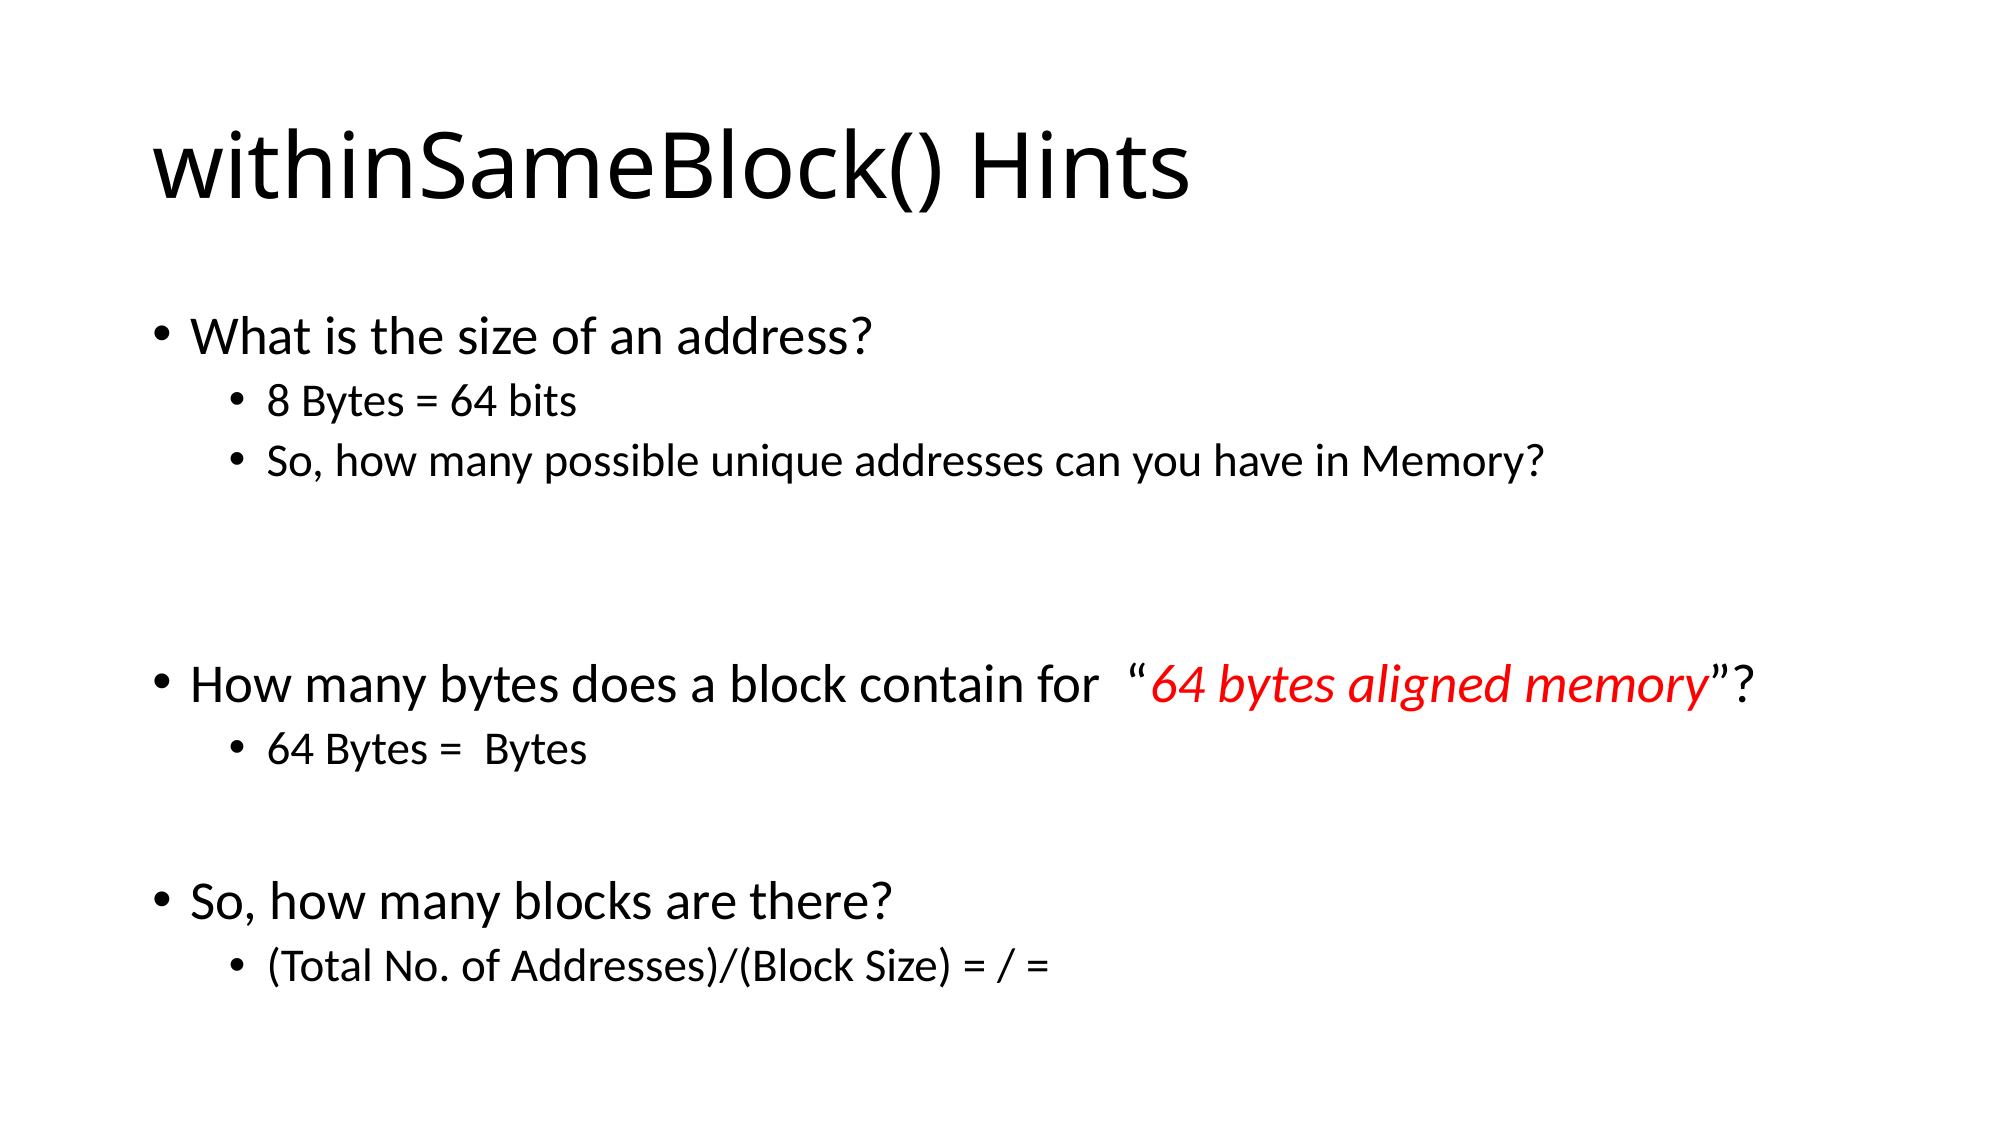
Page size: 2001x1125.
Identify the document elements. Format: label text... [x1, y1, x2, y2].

title withinSameBlock() Hints [137, 59, 1863, 278]
